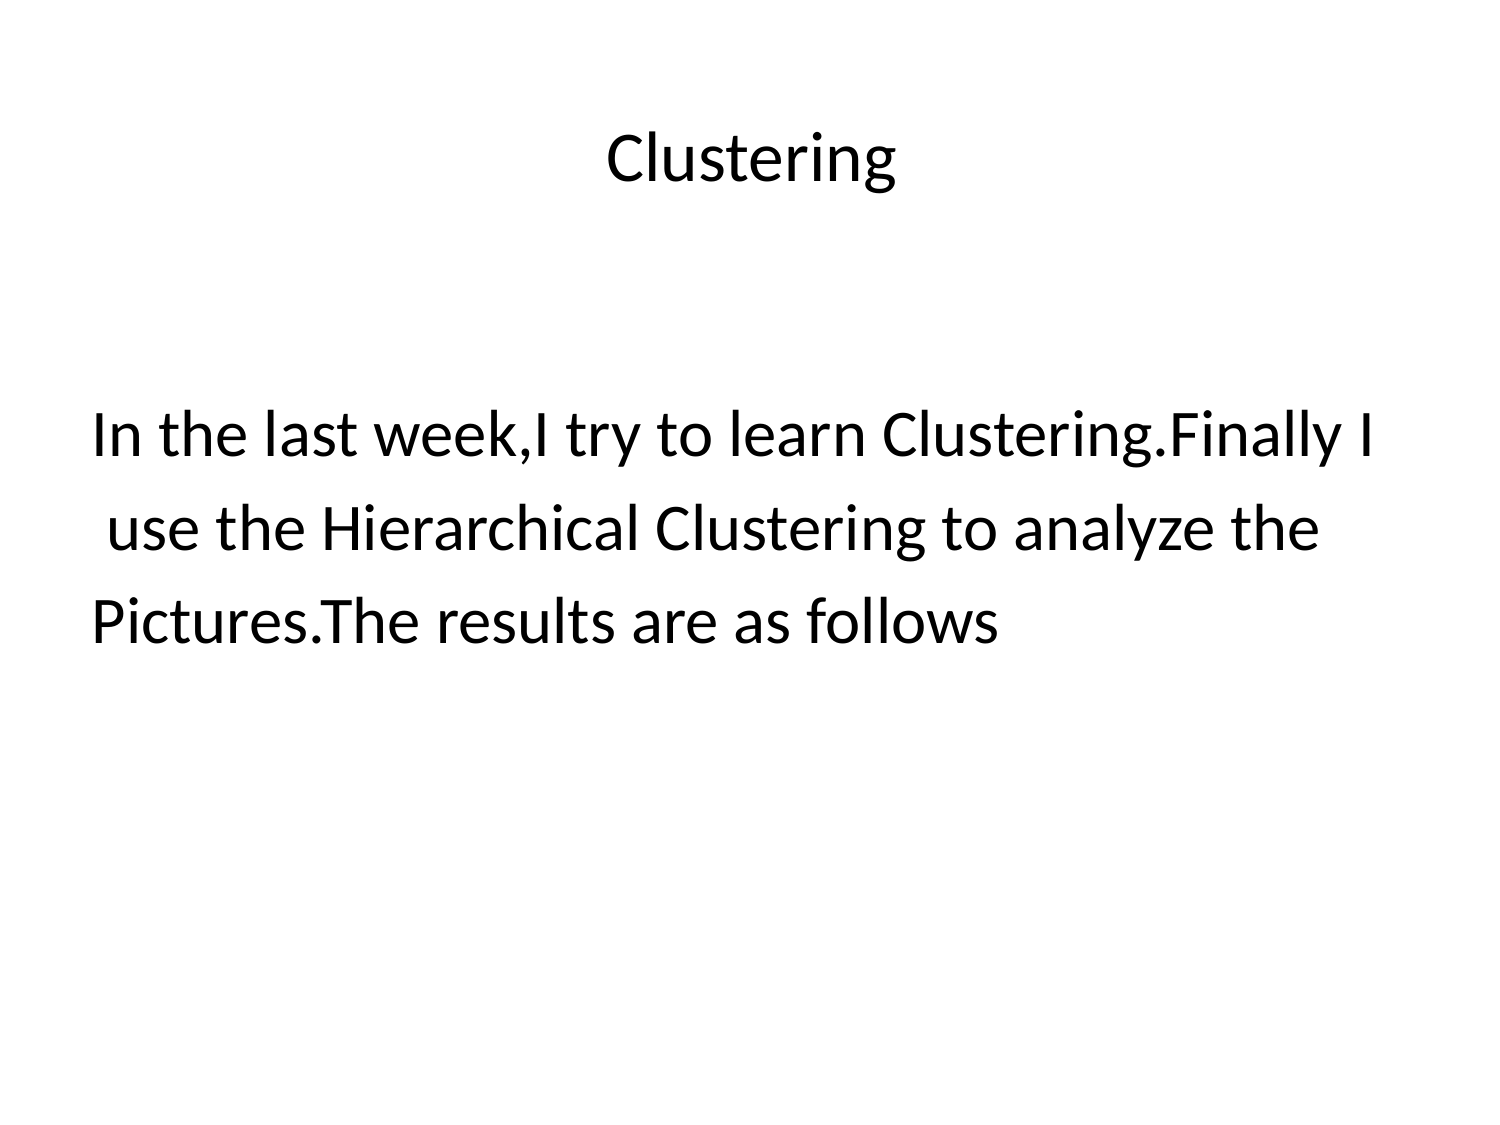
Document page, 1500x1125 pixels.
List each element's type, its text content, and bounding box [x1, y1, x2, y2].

title Clustering [76, 101, 1427, 290]
list In the last week,I try to learn Clustering.Finally I use the Hierarchical Clustering to analyze the Pictures.The results are as follows [76, 382, 1451, 1125]
